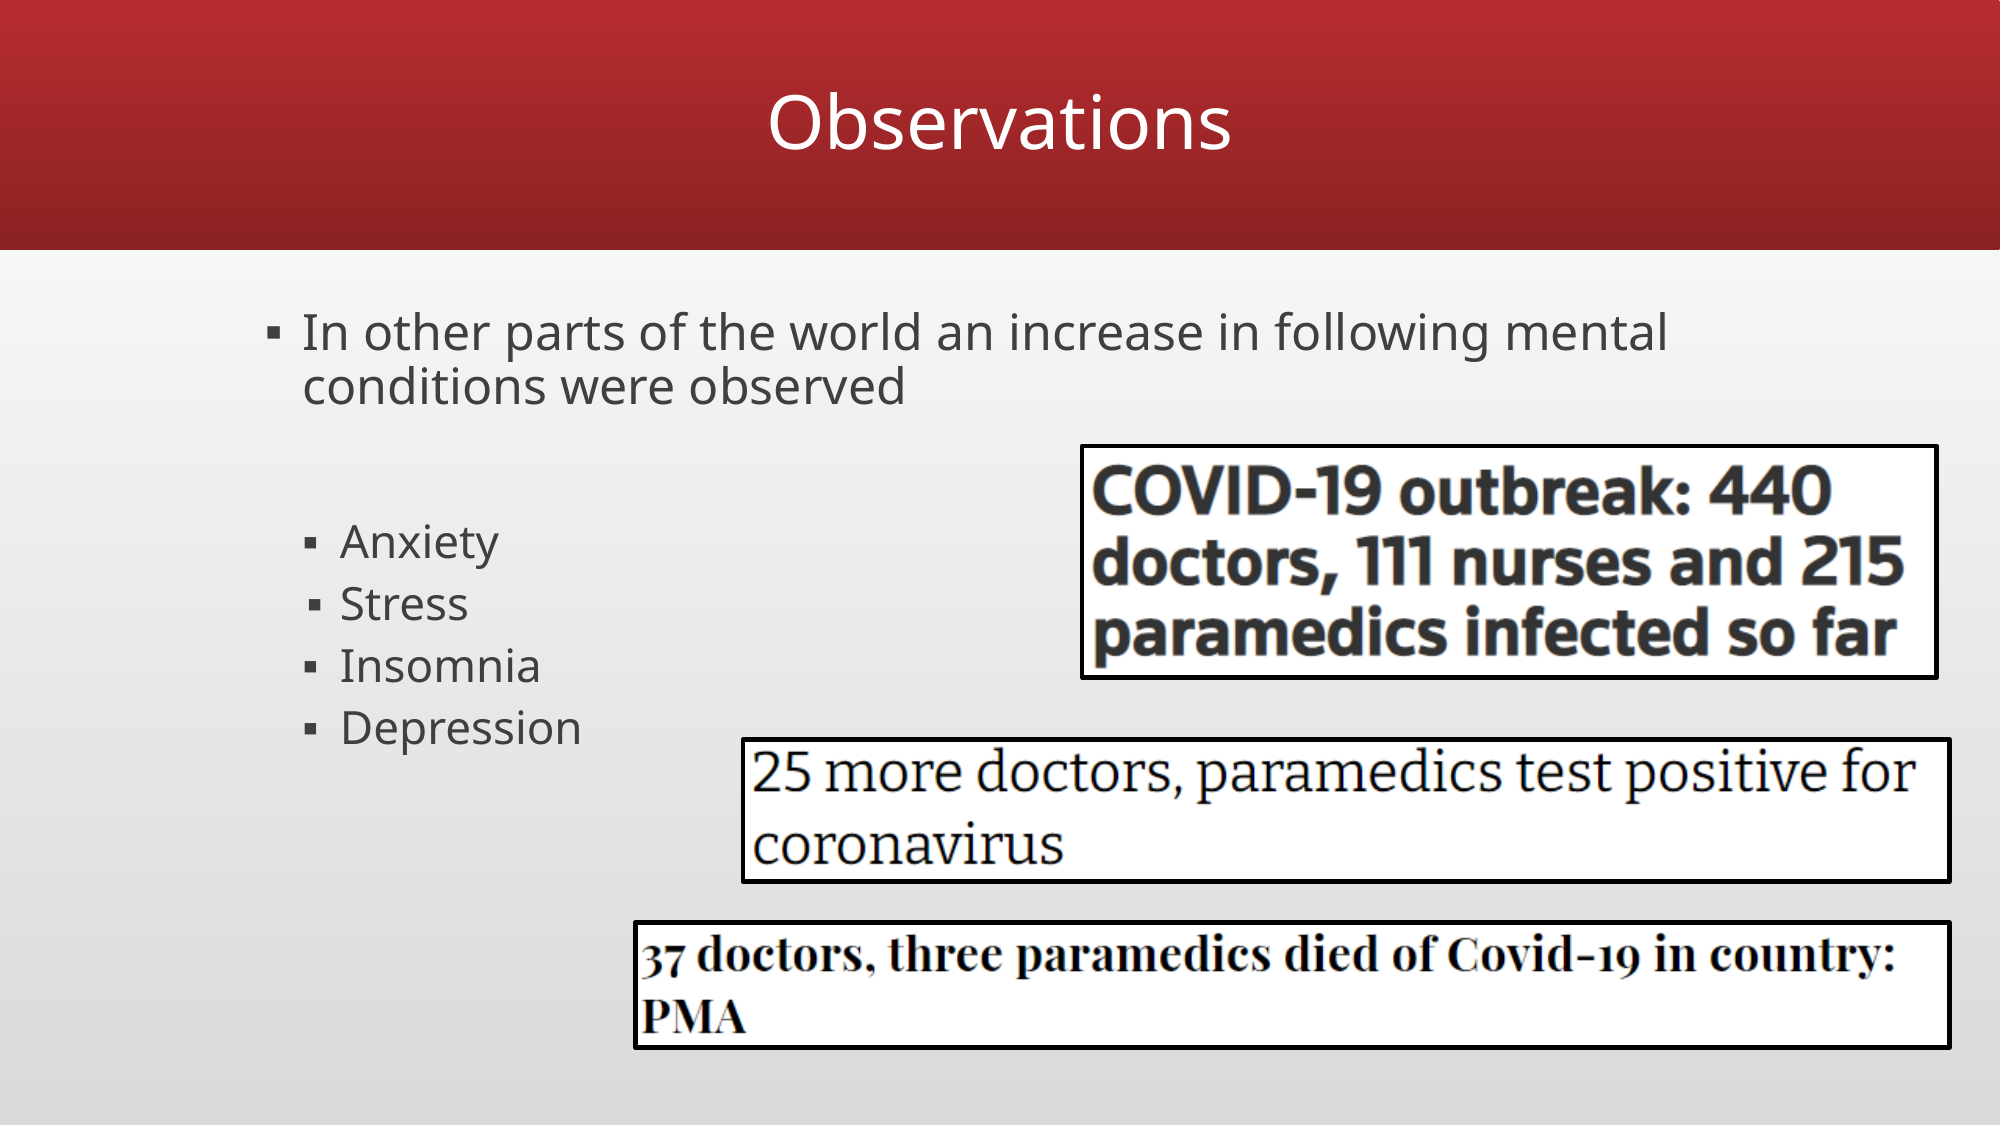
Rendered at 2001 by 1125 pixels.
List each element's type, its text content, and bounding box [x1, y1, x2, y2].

title Observations [174, 16, 1825, 234]
list In other parts of the world an increase in following mental conditions were observed Anxiety Stress Insomnia Depression [249, 299, 1750, 1050]
picture [637, 924, 1948, 1046]
picture [745, 741, 1948, 880]
picture [1084, 448, 1935, 676]
